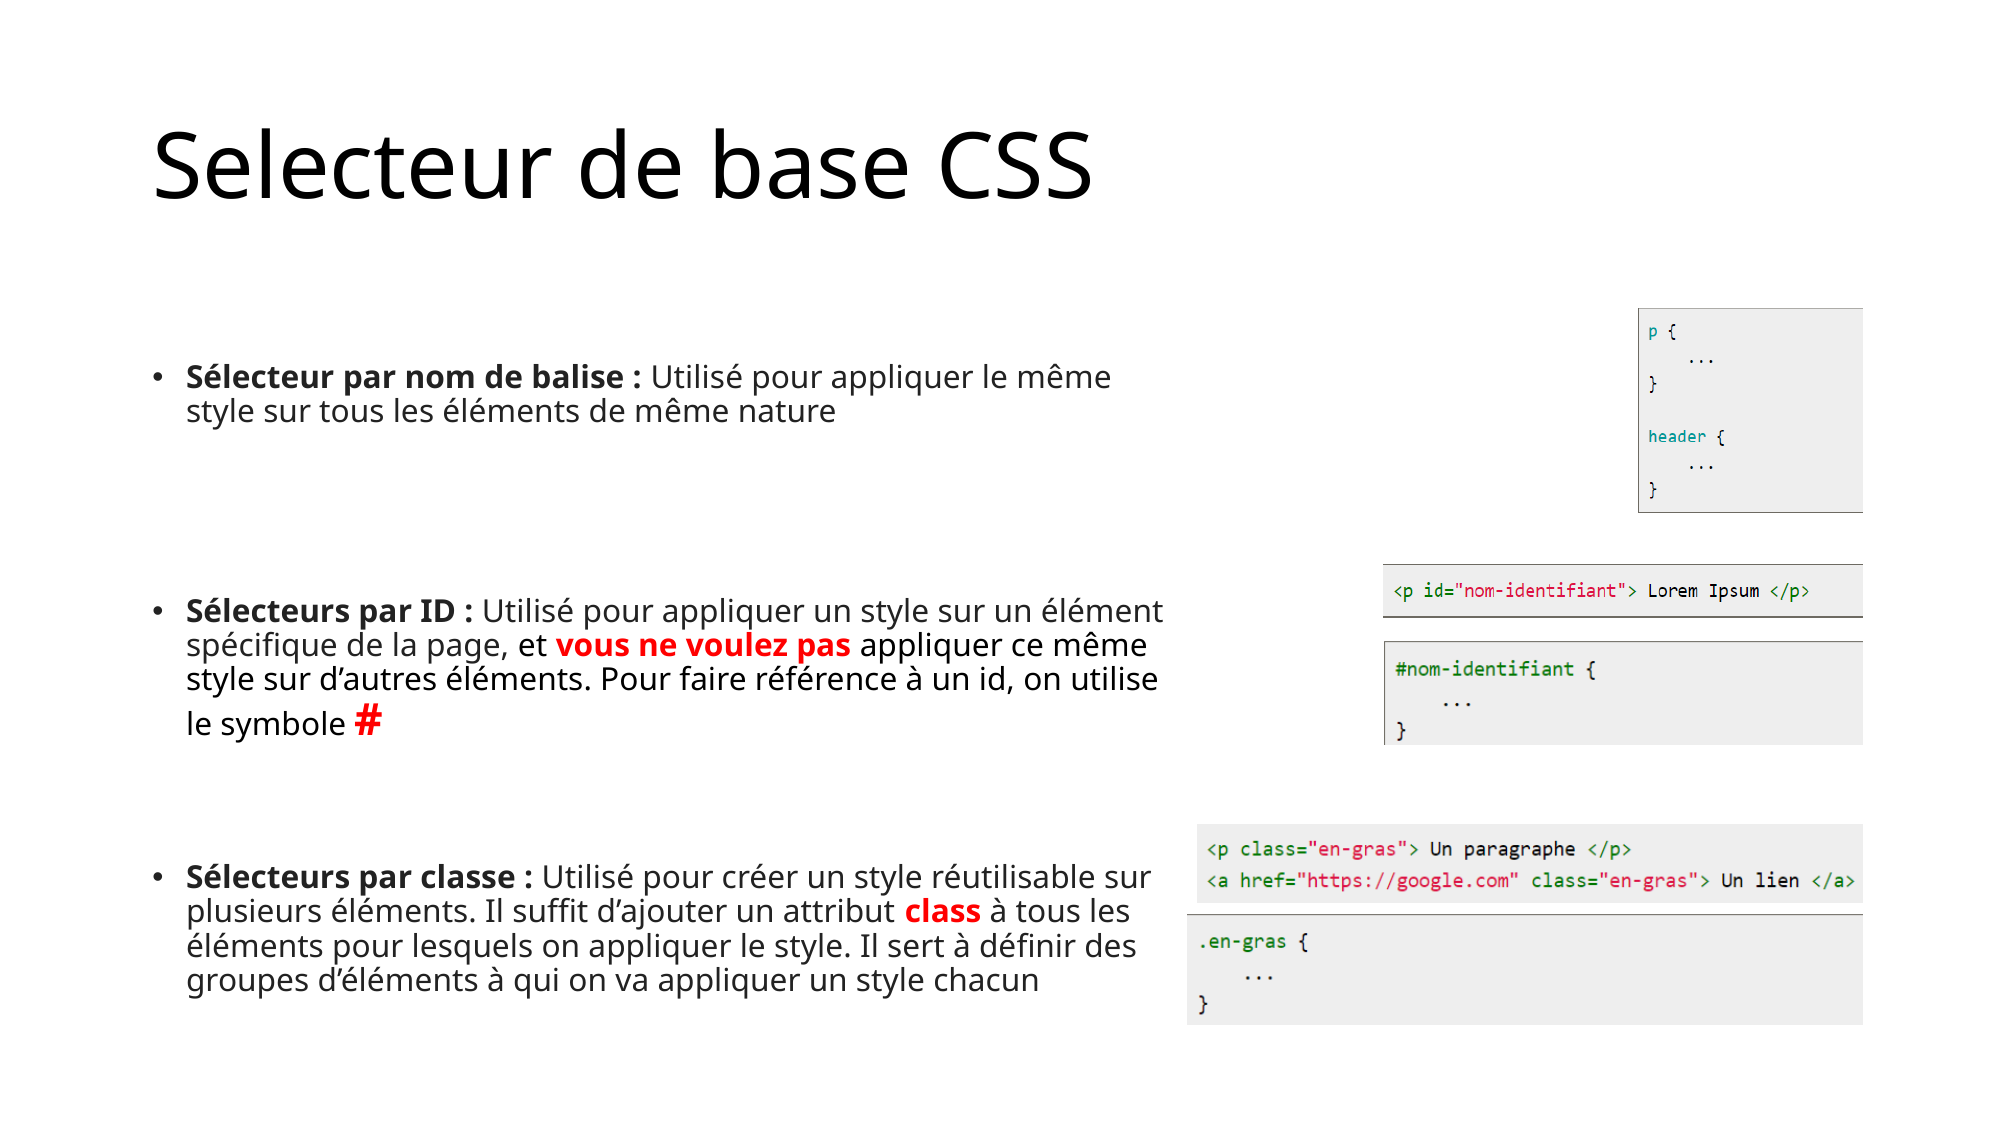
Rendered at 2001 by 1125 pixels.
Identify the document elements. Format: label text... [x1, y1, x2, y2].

picture [1383, 562, 1863, 618]
picture [1383, 639, 1863, 746]
picture [1197, 824, 1863, 903]
picture [1633, 299, 1863, 517]
title Selecteur de base CSS [137, 59, 1863, 278]
list Sélecteur par nom de balise : Utilisé pour appliquer le même style sur tous les éléments de même nature Sélecteurs par ID : Utilisé pour appliquer un style sur un élément spécifique de la page, et vous ne voulez pas appliquer ce même style sur d’autres éléments. Pour faire référence à un id, on utilise le symbole # Sélecteurs par classe : Utilisé pour créer un style réutilisable sur plusieurs éléments. Il suffit d’ajouter un attribut class à tous les éléments pour lesquels on appliquer le style. Il sert à définir des groupes d’éléments à qui on va appliquer un style chacun [137, 299, 1198, 1014]
picture [1187, 912, 1863, 1025]
